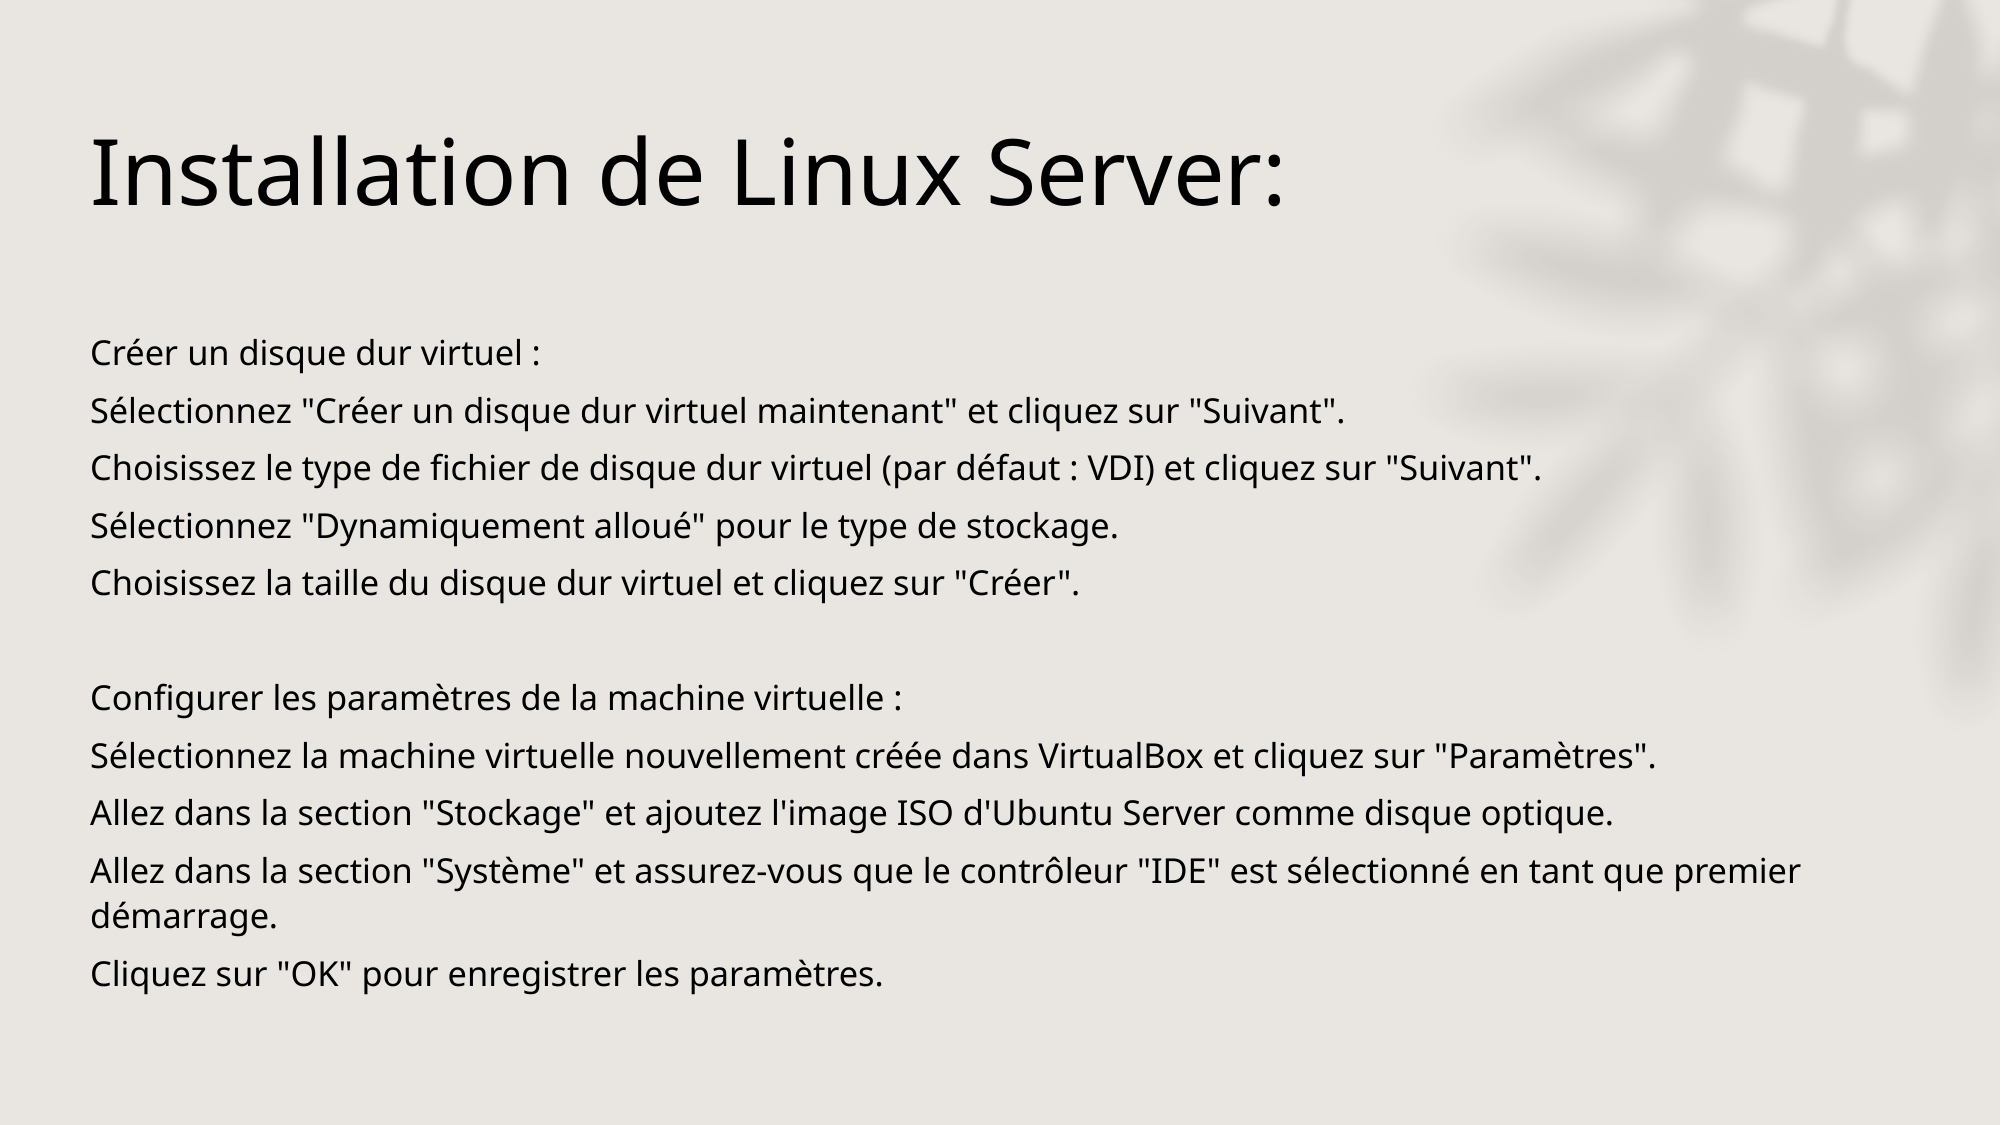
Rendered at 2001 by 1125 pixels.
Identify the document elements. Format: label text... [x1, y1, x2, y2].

list Créer un disque dur virtuel : Sélectionnez "Créer un disque dur virtuel maintenant" et cliquez sur "Suivant". Choisissez le type de fichier de disque dur virtuel (par défaut : VDI) et cliquez sur "Suivant". Sélectionnez "Dynamiquement alloué" pour le type de stockage. Choisissez la taille du disque dur virtuel et cliquez sur "Créer". Configurer les paramètres de la machine virtuelle : Sélectionnez la machine virtuelle nouvellement créée dans VirtualBox et cliquez sur "Paramètres". Allez dans la section "Stockage" et ajoutez l'image ISO d'Ubuntu Server comme disque optique. Allez dans la section "Système" et assurez-vous que le contrôleur "IDE" est sélectionné en tant que premier démarrage. Cliquez sur "OK" pour enregistrer les paramètres. [75, 319, 1925, 1009]
title Installation de Linux Server: [75, 60, 1863, 278]
